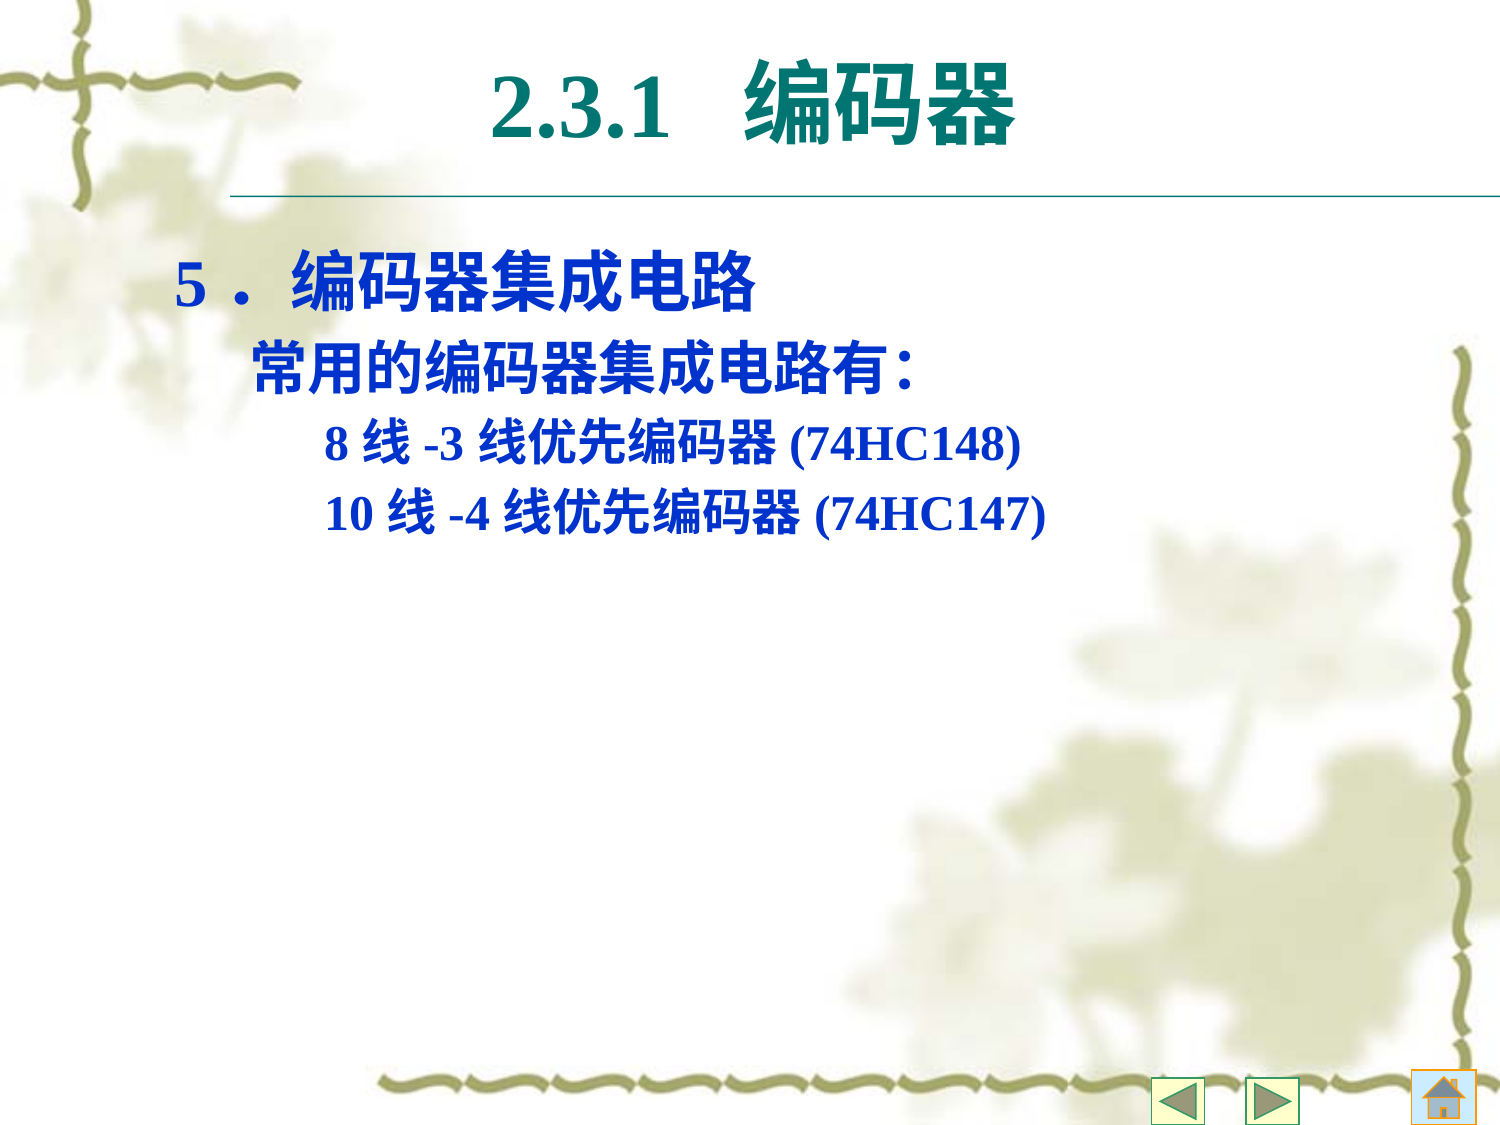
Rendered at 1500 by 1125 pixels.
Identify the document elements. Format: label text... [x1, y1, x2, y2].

list 5．编码器集成电路 常用的编码器集成电路有： 8线-3线优先编码器(74HC148) 10线-4线优先编码器(74HC147) [159, 231, 1297, 963]
picture [0, 0, 1500, 1125]
title 2.3.1 编码器 [53, 7, 1455, 195]
